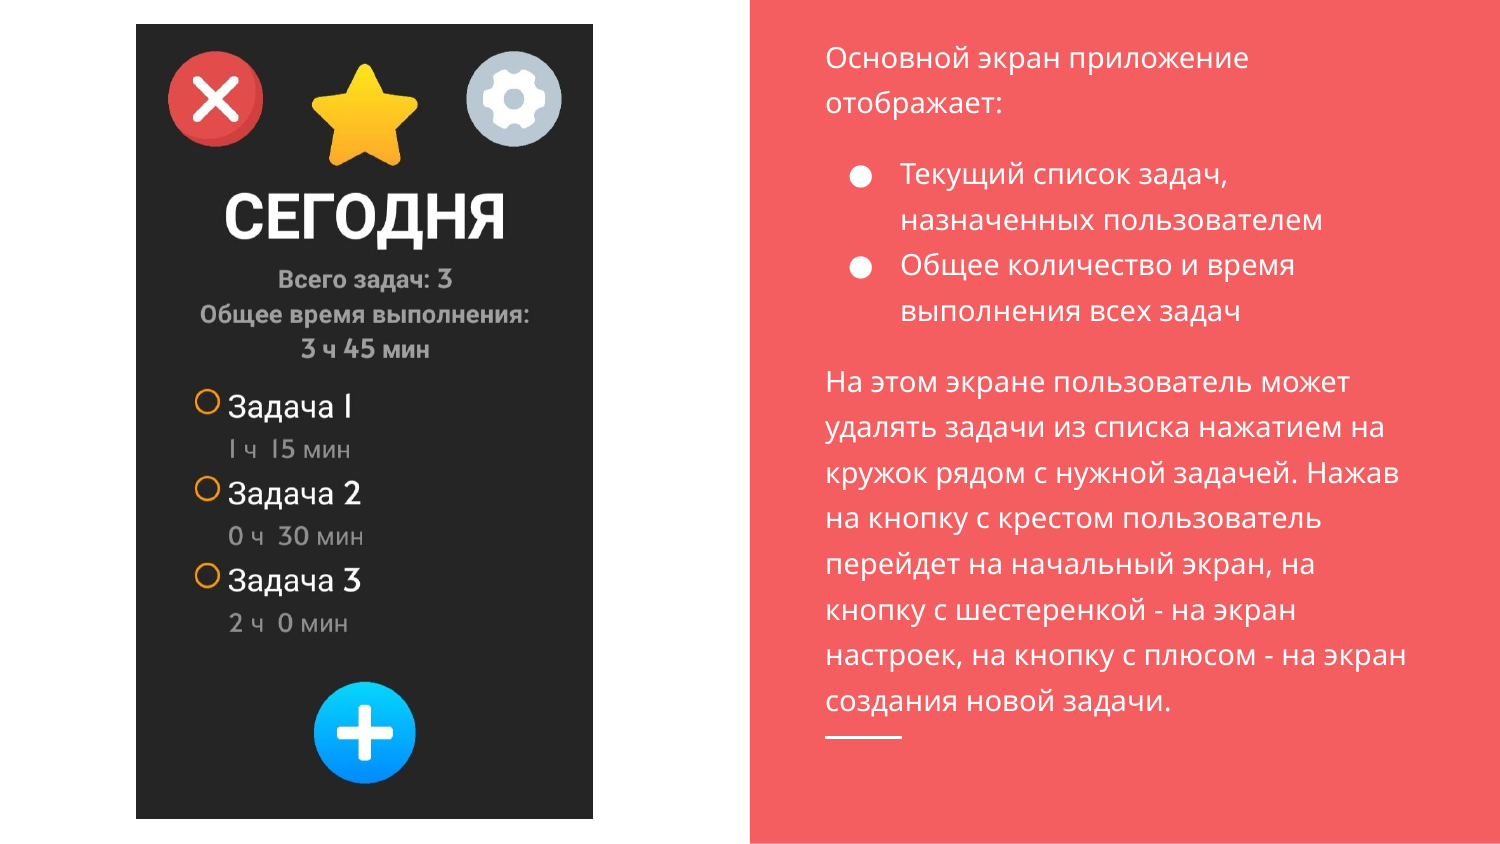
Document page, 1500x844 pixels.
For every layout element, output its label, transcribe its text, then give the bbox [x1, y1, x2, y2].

list Основной экран приложение отображает: Текущий список задач, назначенных пользователем Общее количество и время выполнения всех задач На этом экране пользователь может удалять задачи из списка нажатием на кружок рядом с нужной задачей. Нажав на кнопку с крестом пользователь перейдет на начальный экран, на кнопку с шестеренкой - на экран настроек, на кнопку с плюсом - на экран создания новой задачи. [810, 15, 1440, 737]
picture [136, 24, 593, 819]
